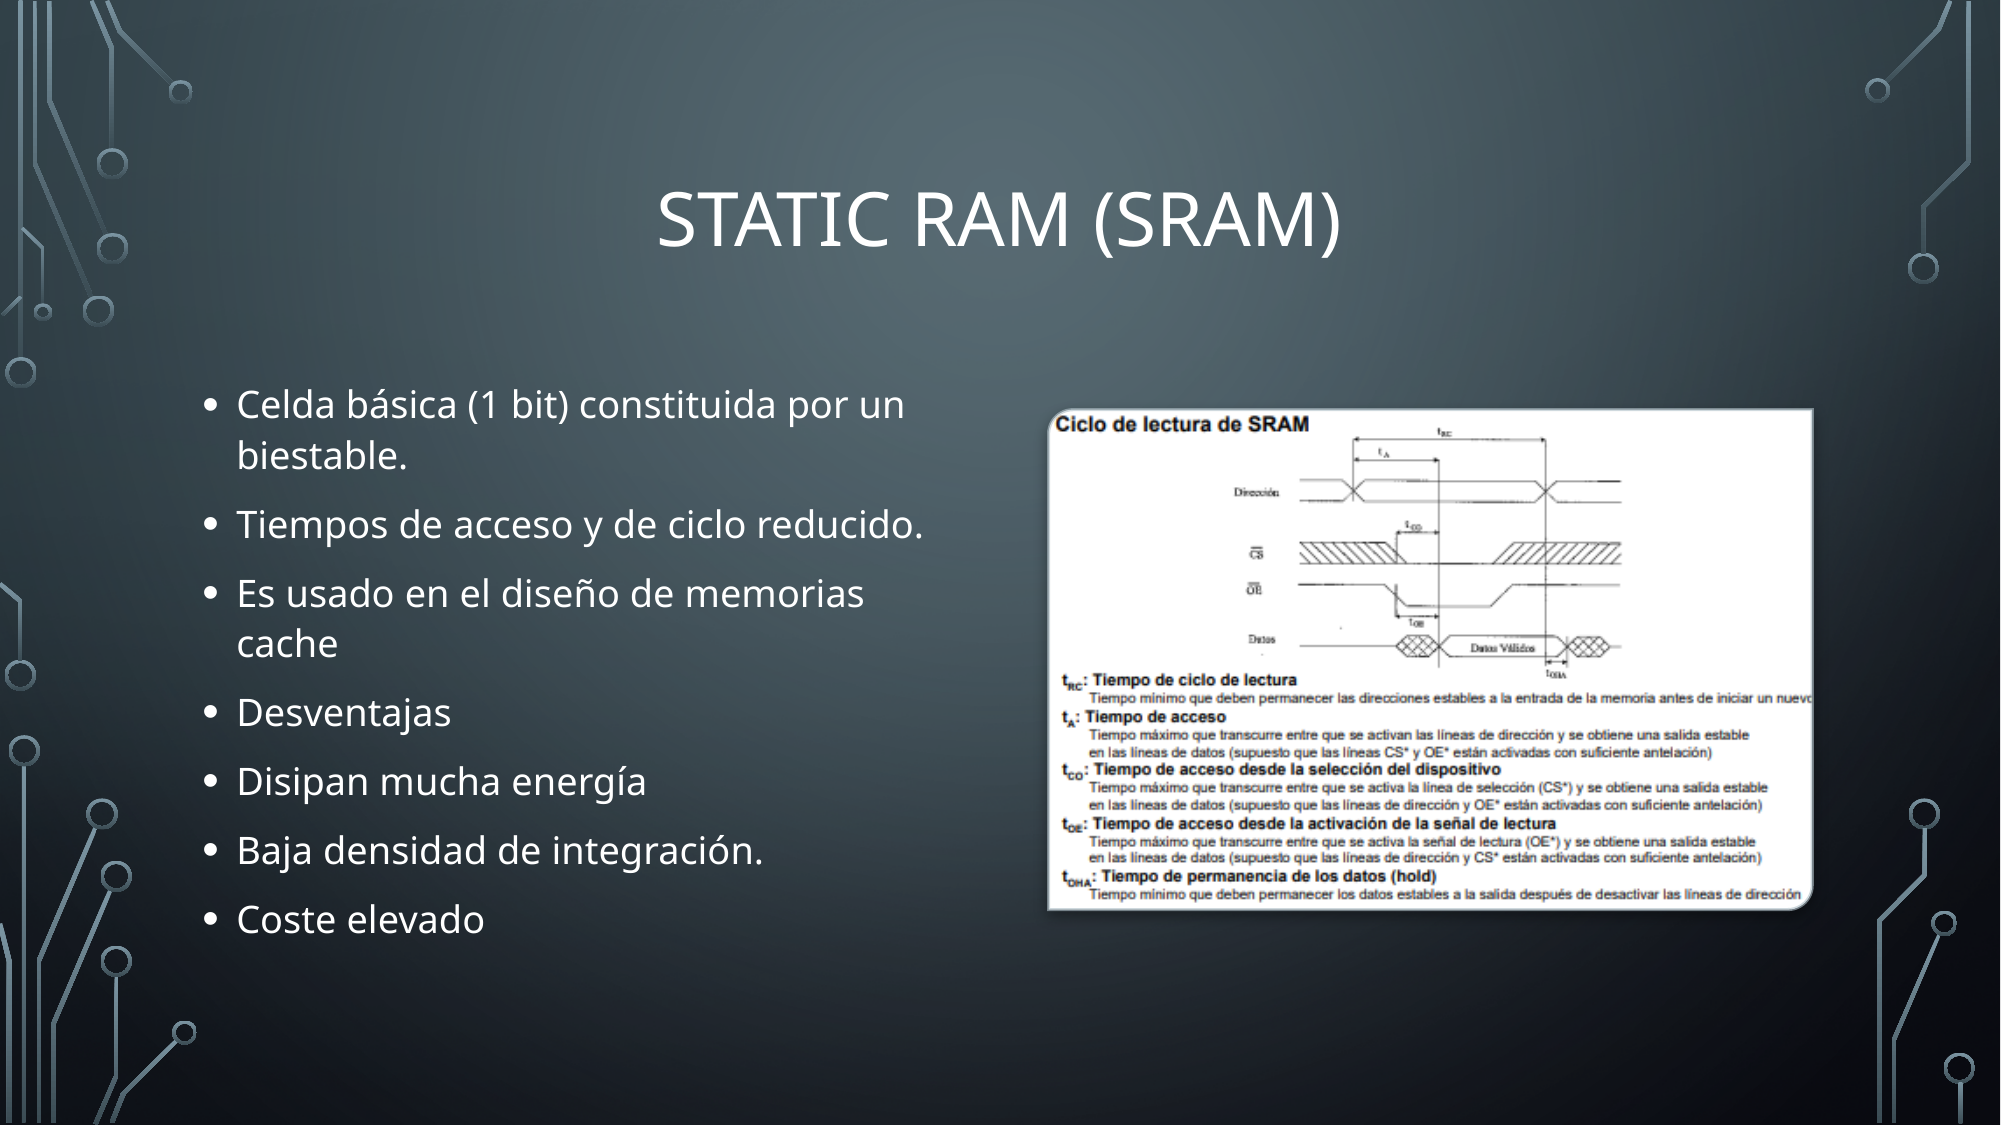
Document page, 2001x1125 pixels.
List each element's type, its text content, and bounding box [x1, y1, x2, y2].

title STATIC RAM (SRAM) [187, 101, 1813, 344]
list Celda básica (1 bit) constituida por un biestable. Tiempos de acceso y de ciclo reducido. Es usado en el diseño de memorias cache Desventajas Disipan mucha energía Baja densidad de integración. Coste elevado [187, 369, 982, 950]
picture [1048, 409, 1813, 910]
